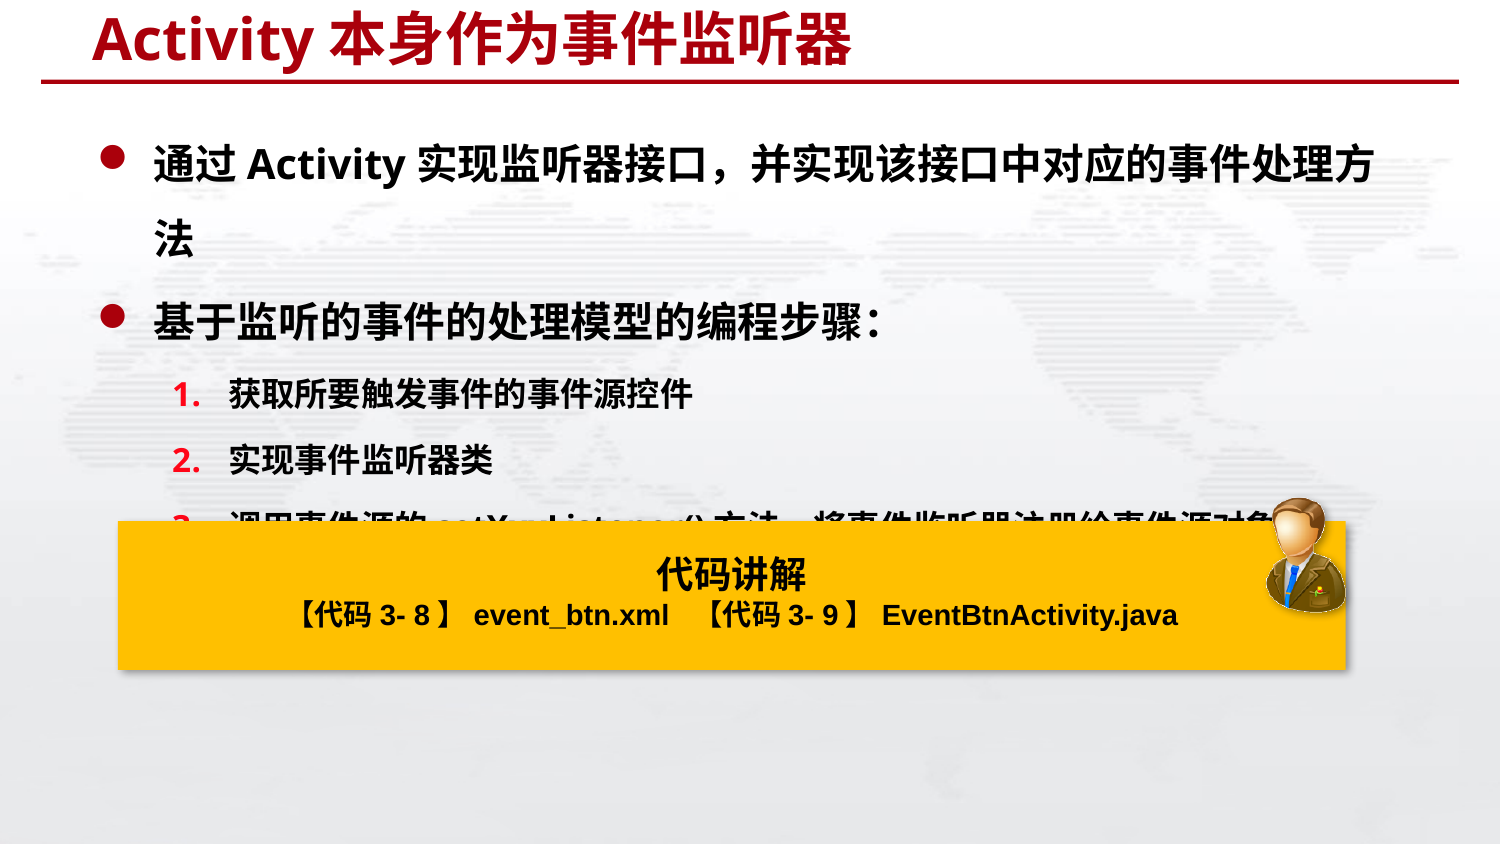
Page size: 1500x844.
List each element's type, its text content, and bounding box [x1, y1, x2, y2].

picture [0, 1, 1500, 844]
title Activity本身作为事件监听器 [76, 2, 999, 71]
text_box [117, 482, 1353, 671]
list 通过Activity实现监听器接口，并实现该接口中对应的事件处理方法 基于监听的事件的处理模型的编程步骤： 获取所要触发事件的事件源控件 实现事件监听器类 调用事件源的setXxxListener()方法，将事件监听器注册给事件源对象 [81, 105, 1429, 669]
